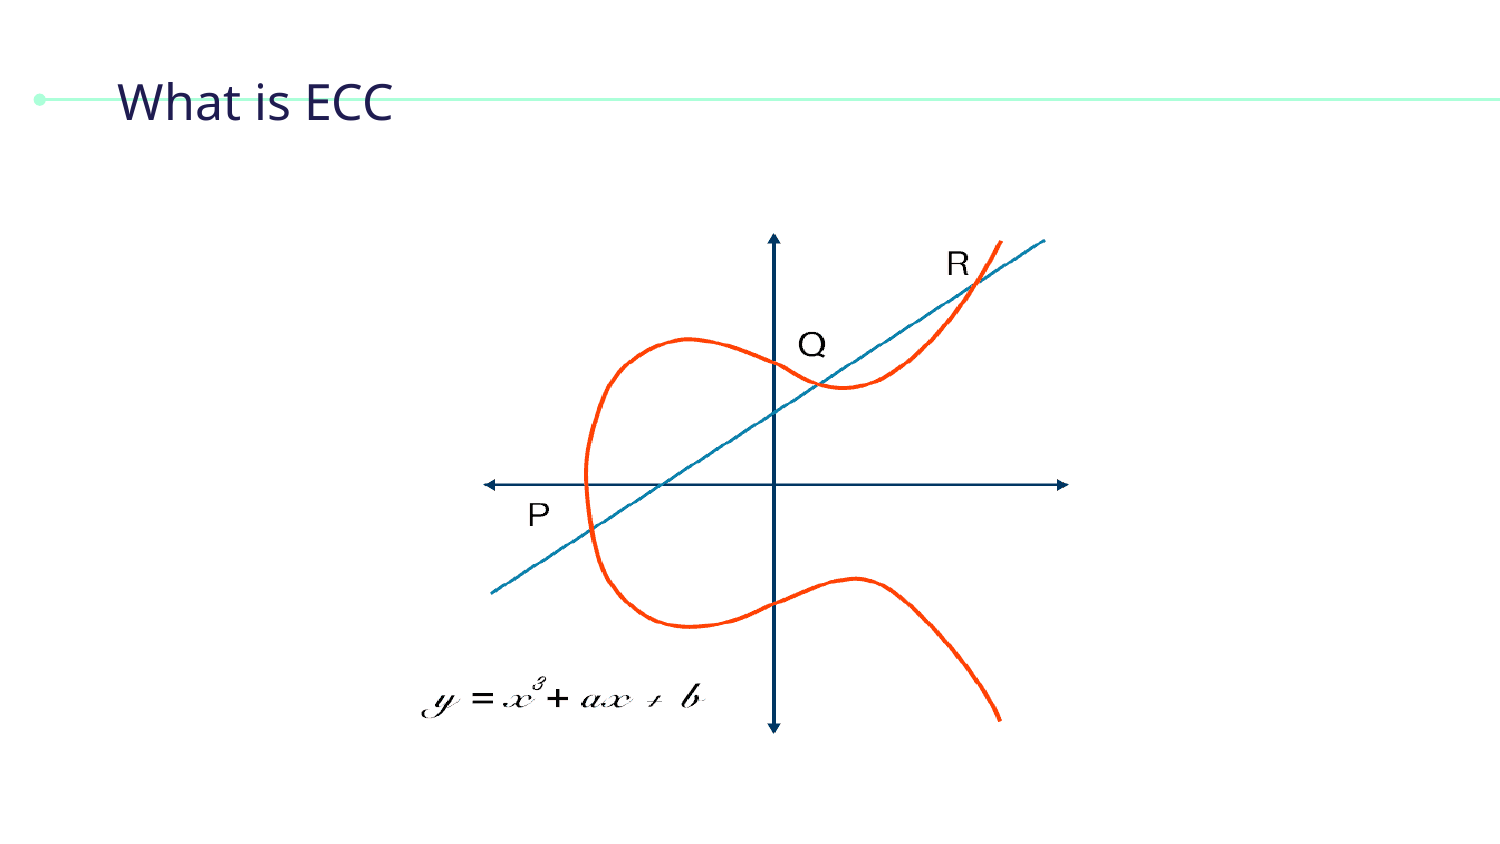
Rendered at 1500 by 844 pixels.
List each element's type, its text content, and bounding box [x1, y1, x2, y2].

text_box [381, 203, 1179, 784]
title What is ECC [102, 55, 1101, 144]
